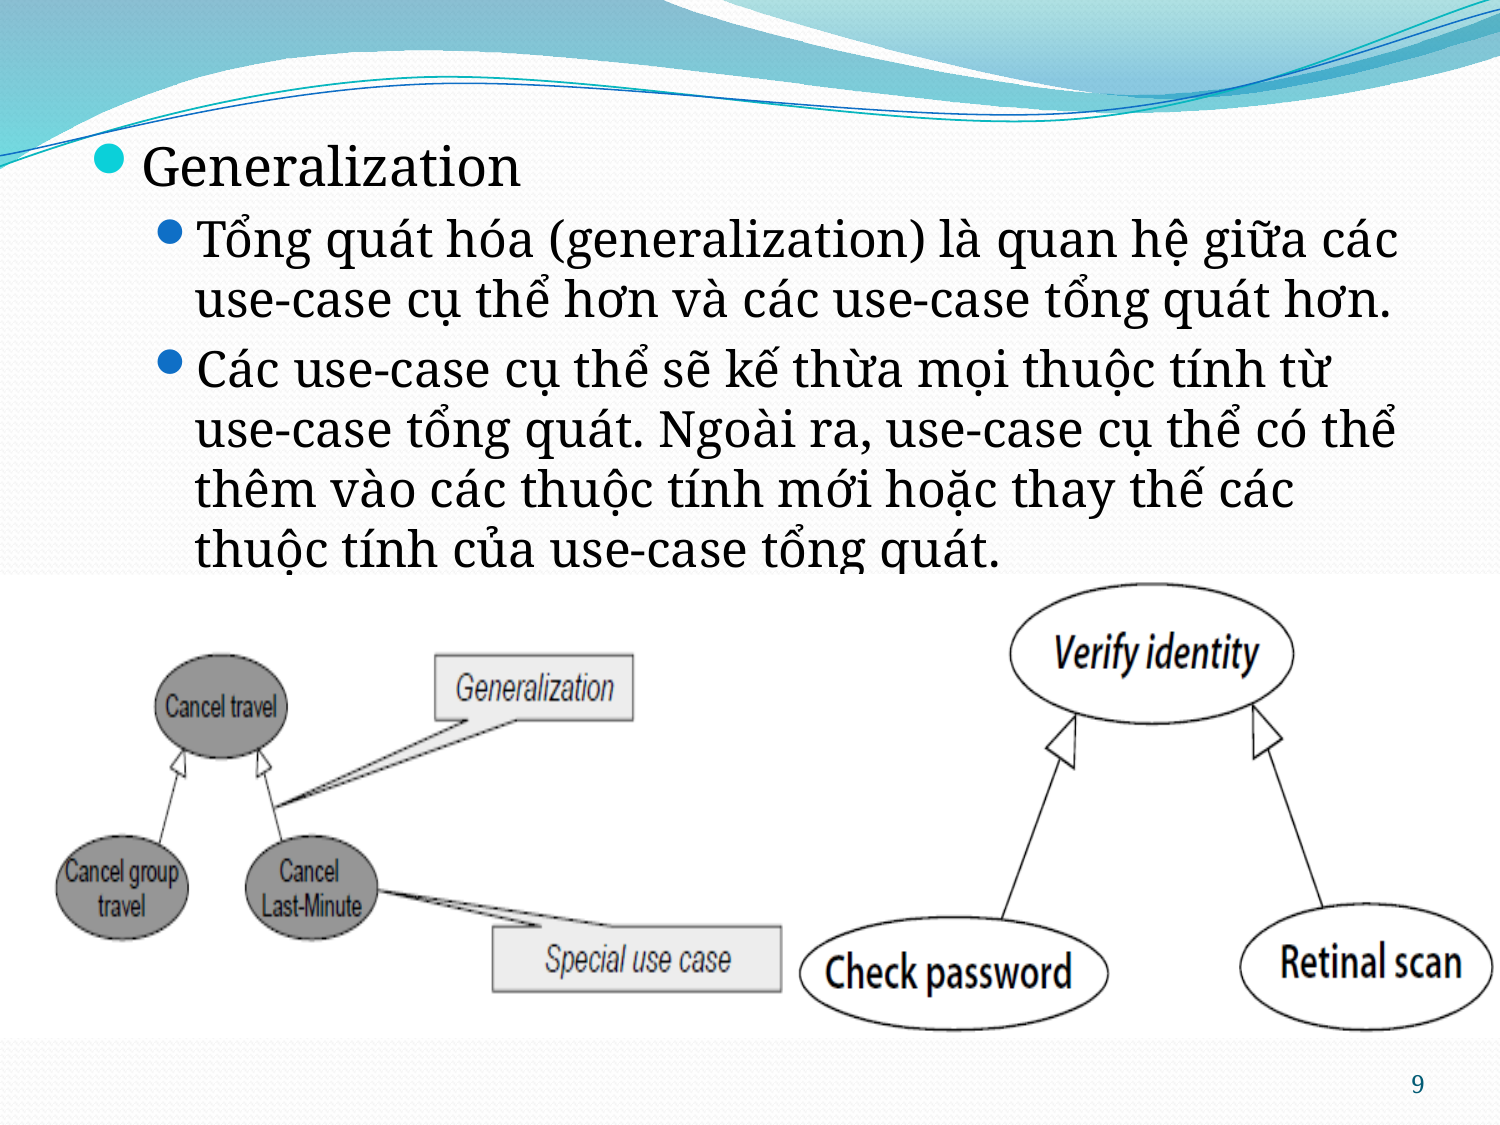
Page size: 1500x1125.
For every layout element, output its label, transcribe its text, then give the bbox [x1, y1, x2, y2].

list Generalization Tổng quát hóa (generalization) là quan hệ giữa các use-case cụ thể hơn và các use-case tổng quát hơn. Các use-case cụ thể sẽ kế thừa mọi thuộc tính từ use-case tổng quát. Ngoài ra, use-case cụ thể có thể thêm vào các thuộc tính mới hoặc thay thế các thuộc tính của use-case tổng quát. [75, 125, 1425, 574]
picture [0, 574, 1500, 1038]
slide_number 9 [1299, 1050, 1425, 1103]
